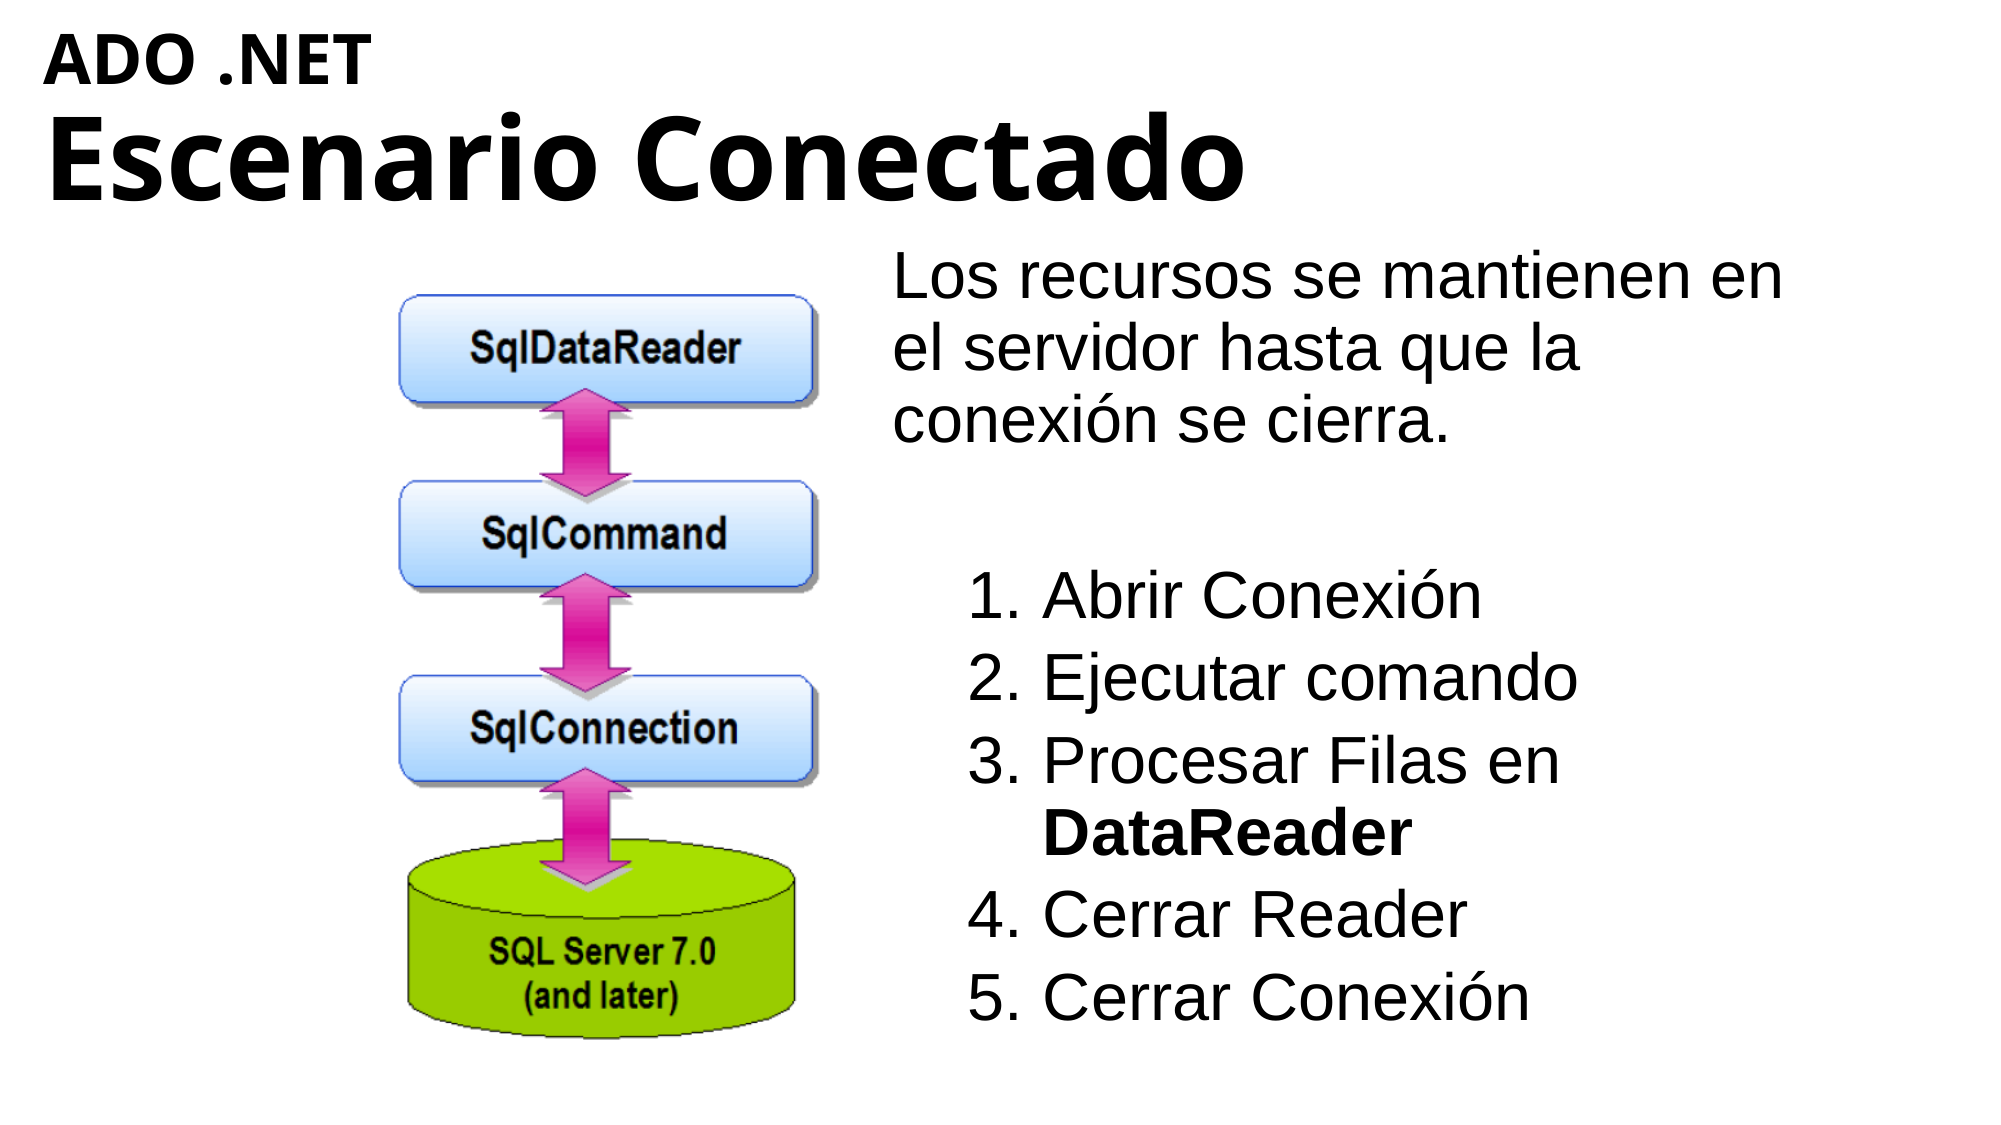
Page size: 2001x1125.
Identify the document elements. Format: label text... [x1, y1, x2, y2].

title ADO .NET Escenario Conectado [28, 16, 1754, 234]
picture [374, 275, 843, 1067]
list Los recursos se mantienen en el servidor hasta que la conexión se cierra. Abrir Conexión Ejecutar comando Procesar Filas en DataReader Cerrar Reader Cerrar Conexión [877, 233, 1850, 1109]
